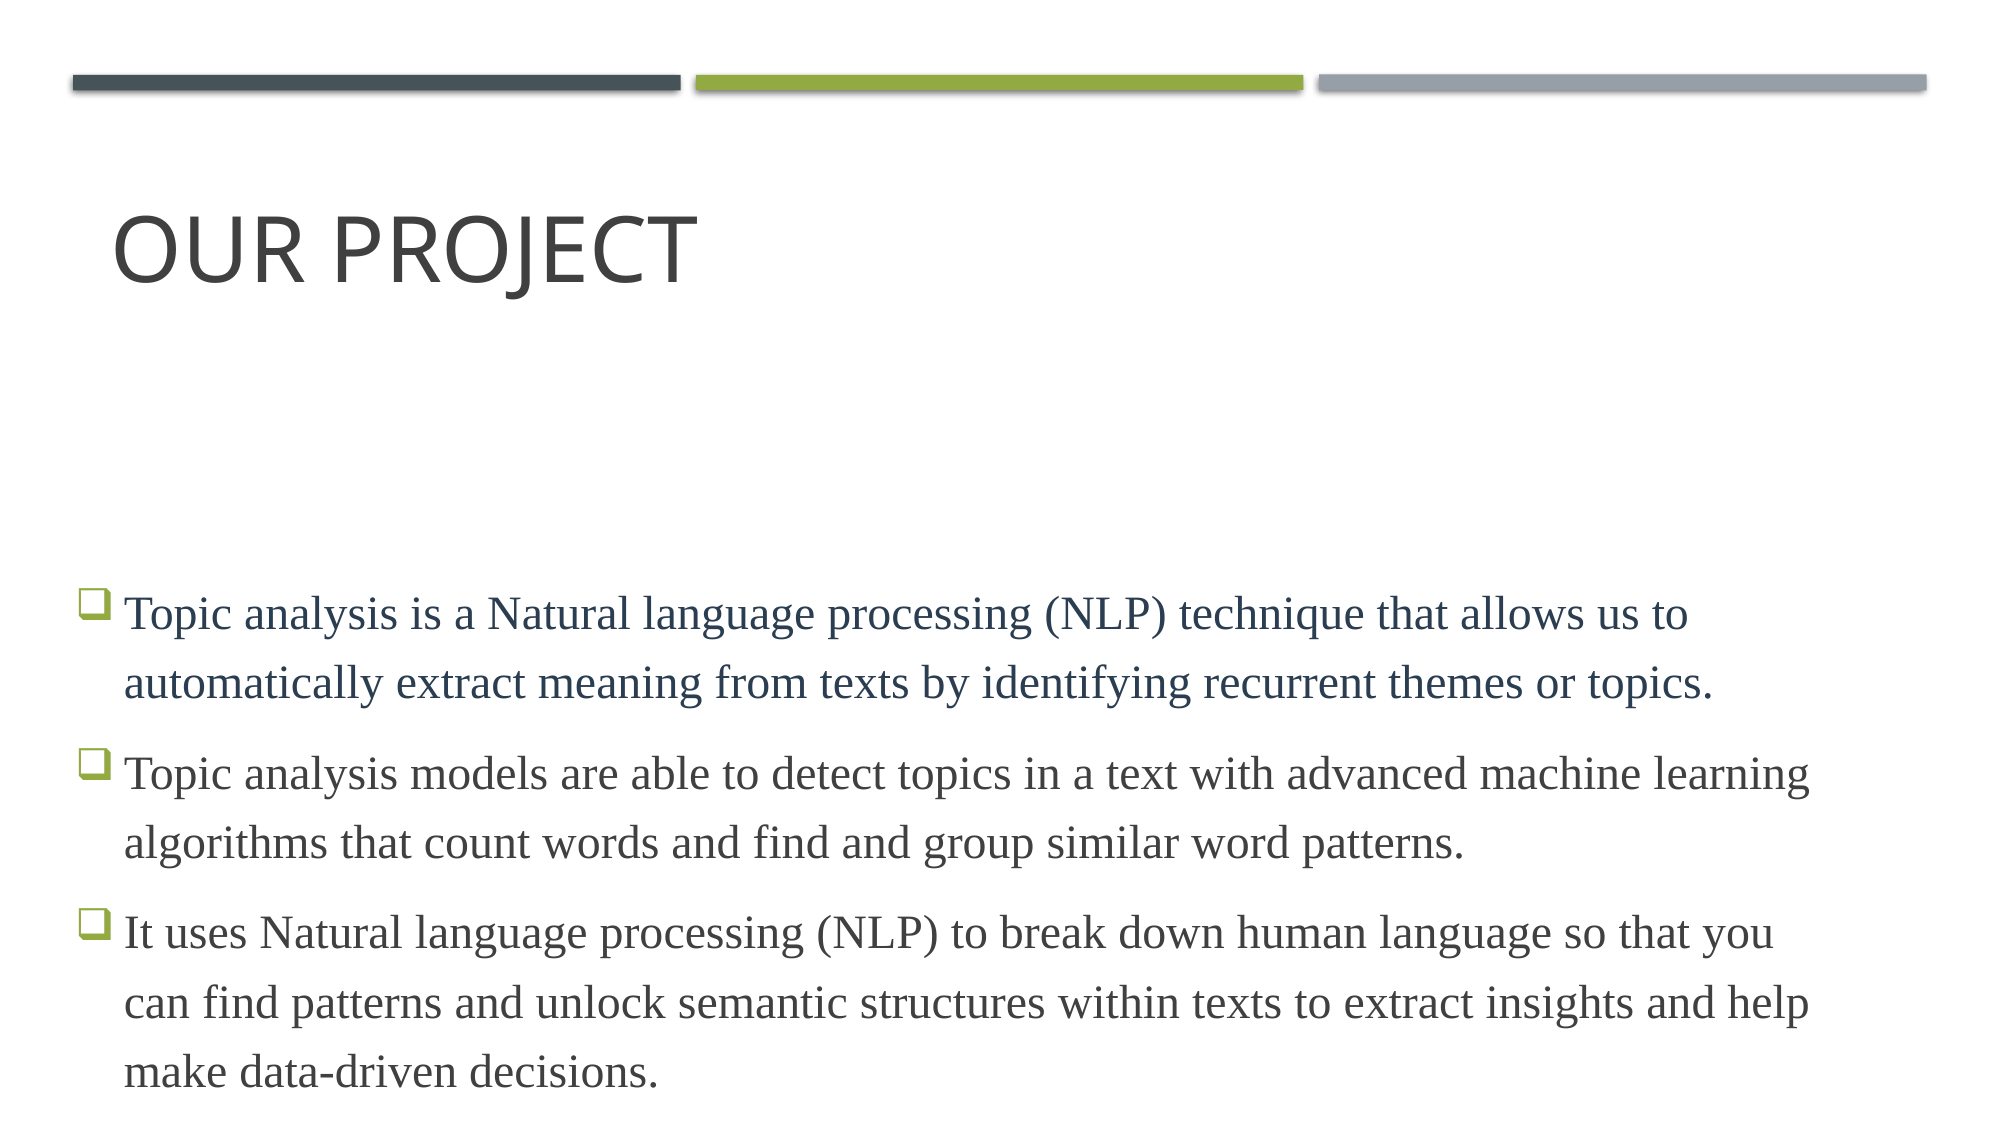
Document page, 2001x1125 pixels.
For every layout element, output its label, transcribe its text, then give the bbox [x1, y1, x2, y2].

title OUR PROJECT [95, 115, 1905, 311]
list Topic analysis is a Natural language processing (NLP) technique that allows us to automatically extract meaning from texts by identifying recurrent themes or topics. Topic analysis models are able to detect topics in a text with advanced machine learning algorithms that count words and find and group similar word patterns. It uses Natural language processing (NLP) to break down human language so that you can find patterns and unlock semantic structures within texts to extract insights and help make data-driven decisions. The main aim of our project is to extract the keywords from the documents which are being repeated using RNN (Recurrent Neural Network). [60, 562, 1870, 1125]
